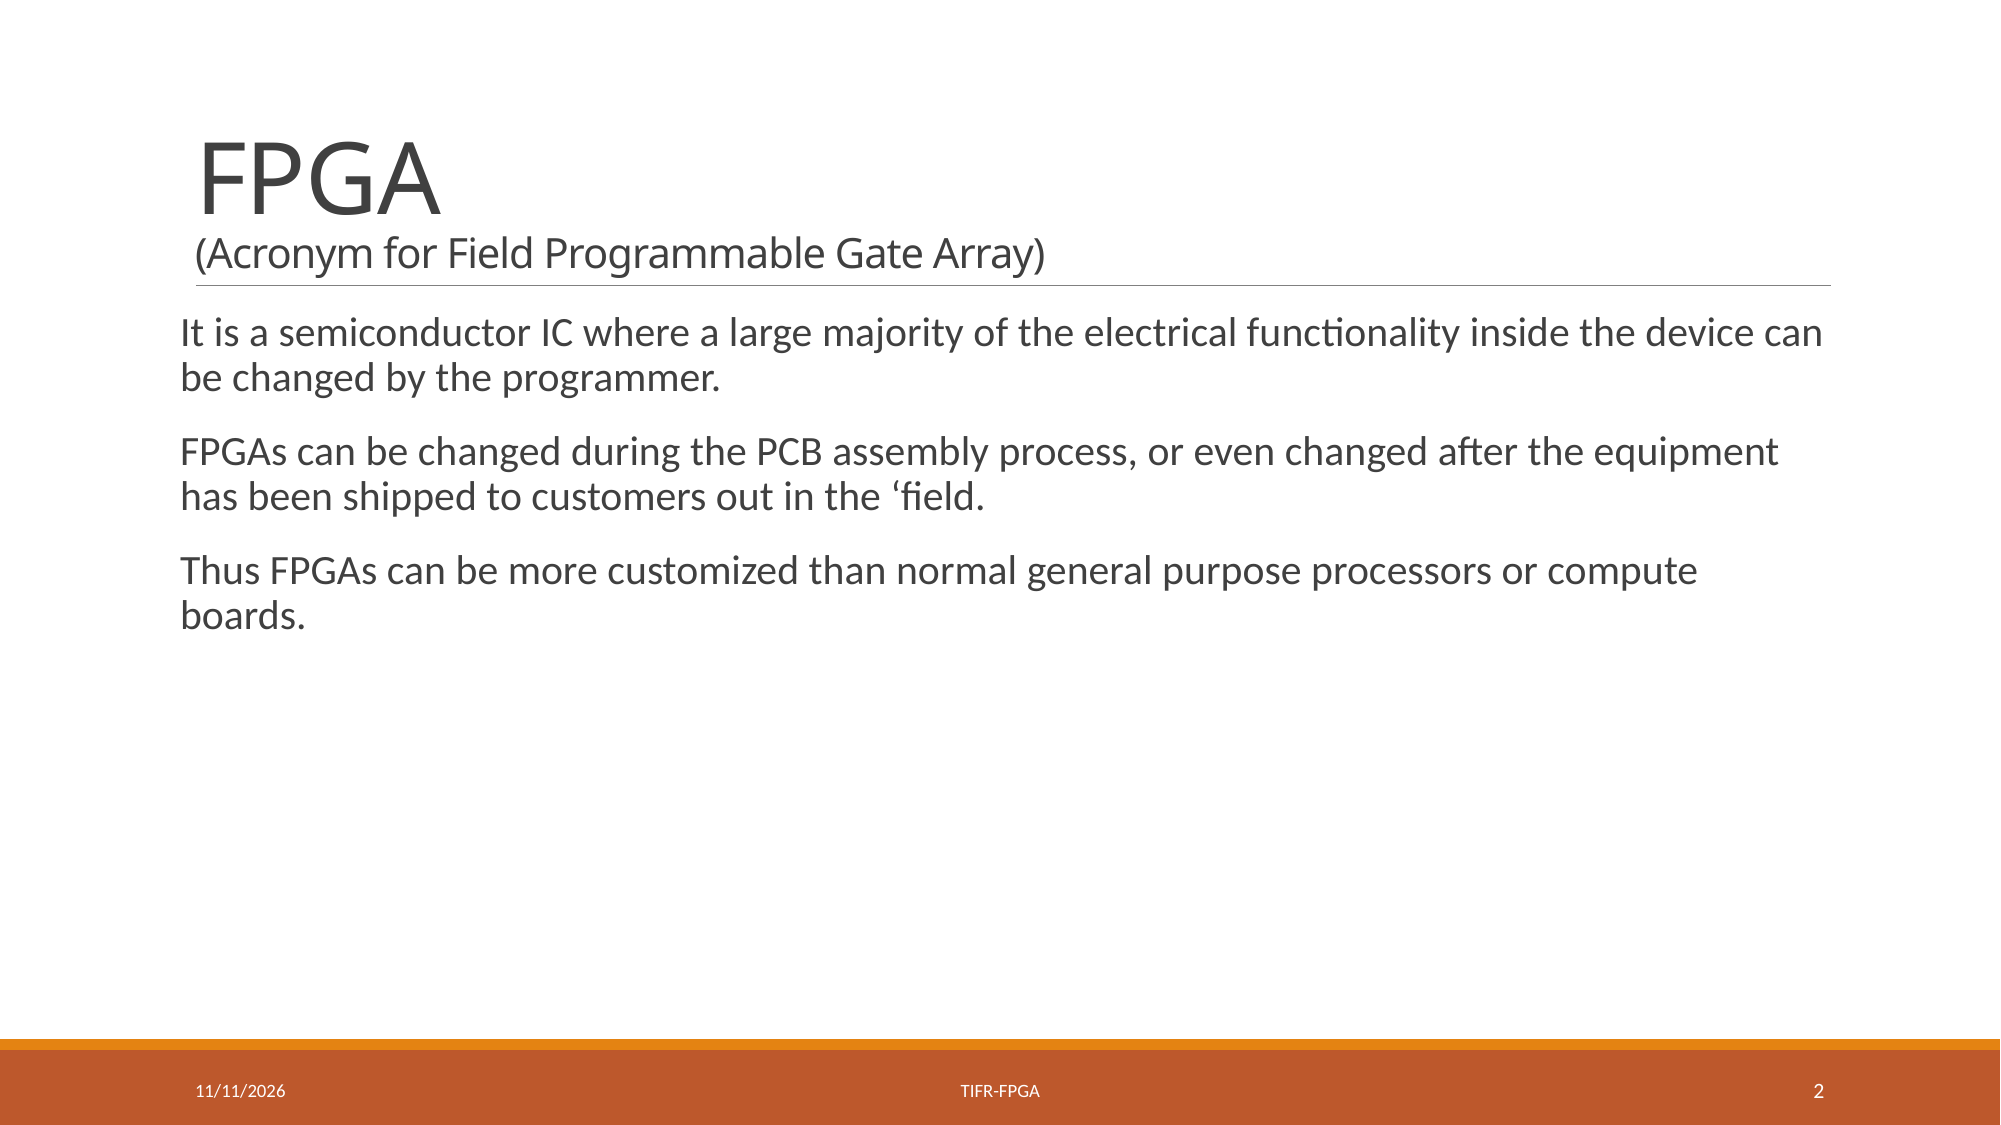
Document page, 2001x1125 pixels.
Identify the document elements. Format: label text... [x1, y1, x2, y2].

slide_number 29-Jul-19 [180, 1059, 586, 1120]
list It is a semiconductor IC where a large majority of the electrical functionality inside the device can be changed by the programmer. FPGAs can be changed during the PCB assembly process, or even changed after the equipment has been shipped to customers out in the ‘field. Thus FPGAs can be more customized than normal general purpose processors or compute boards. [180, 302, 1830, 963]
footer TIFR-FPGA [604, 1059, 1396, 1120]
slide_number 2 [1624, 1059, 1840, 1120]
title FPGA (Acronym for Field Programmable Gate Array) [180, 47, 1830, 285]
